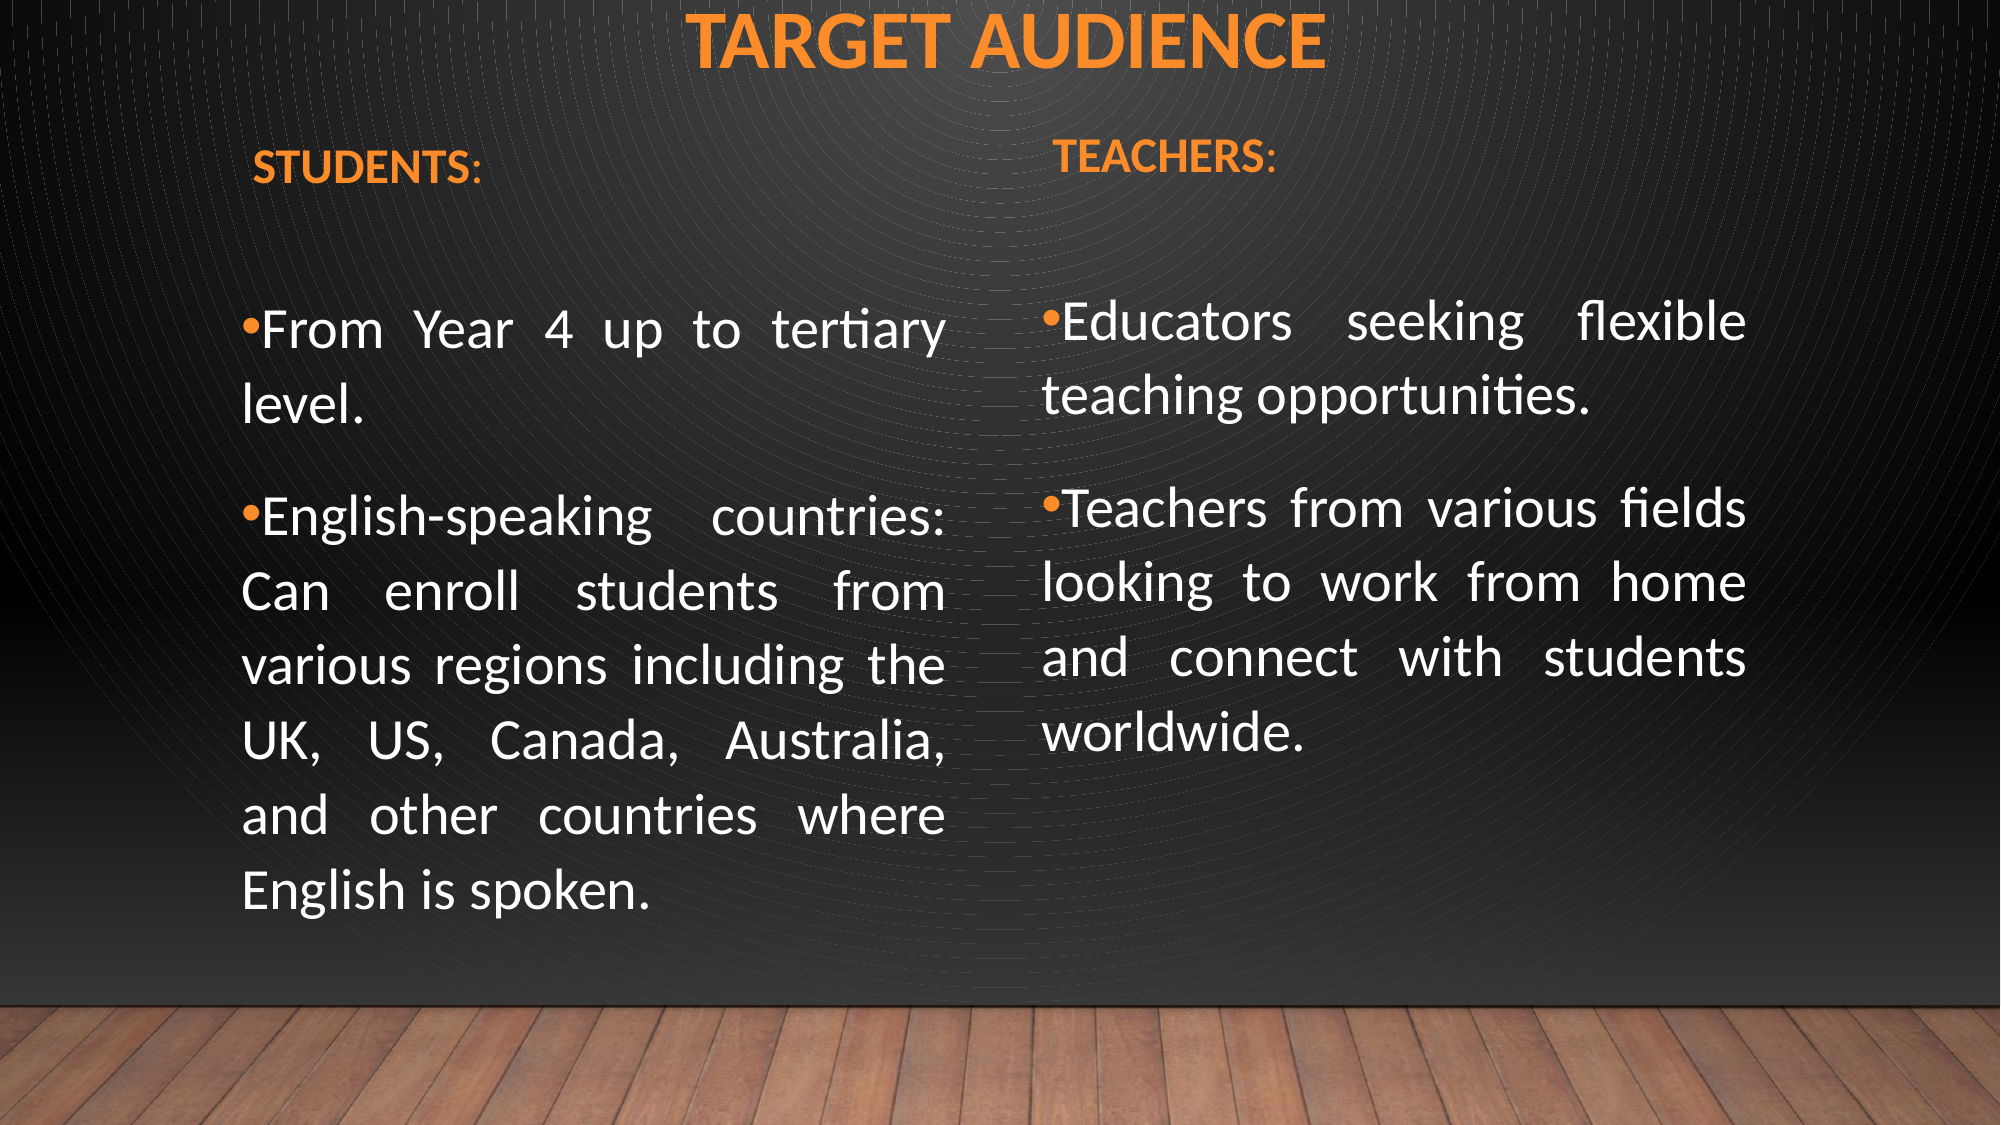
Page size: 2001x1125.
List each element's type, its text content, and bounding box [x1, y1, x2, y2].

list Teachers: [1037, 134, 1774, 266]
picture [0, 1005, 2000, 1125]
list Educators seeking flexible teaching opportunities. Teachers from various fields looking to work from home and connect with students worldwide. [1026, 269, 1763, 953]
list From Year 4 up to tertiary level. English-speaking countries: Can enroll students from various regions including the UK, US, Canada, Australia, and other countries where English is spoken. [226, 170, 963, 844]
title Target Audience [244, 22, 1769, 196]
list Students: [237, 69, 974, 202]
